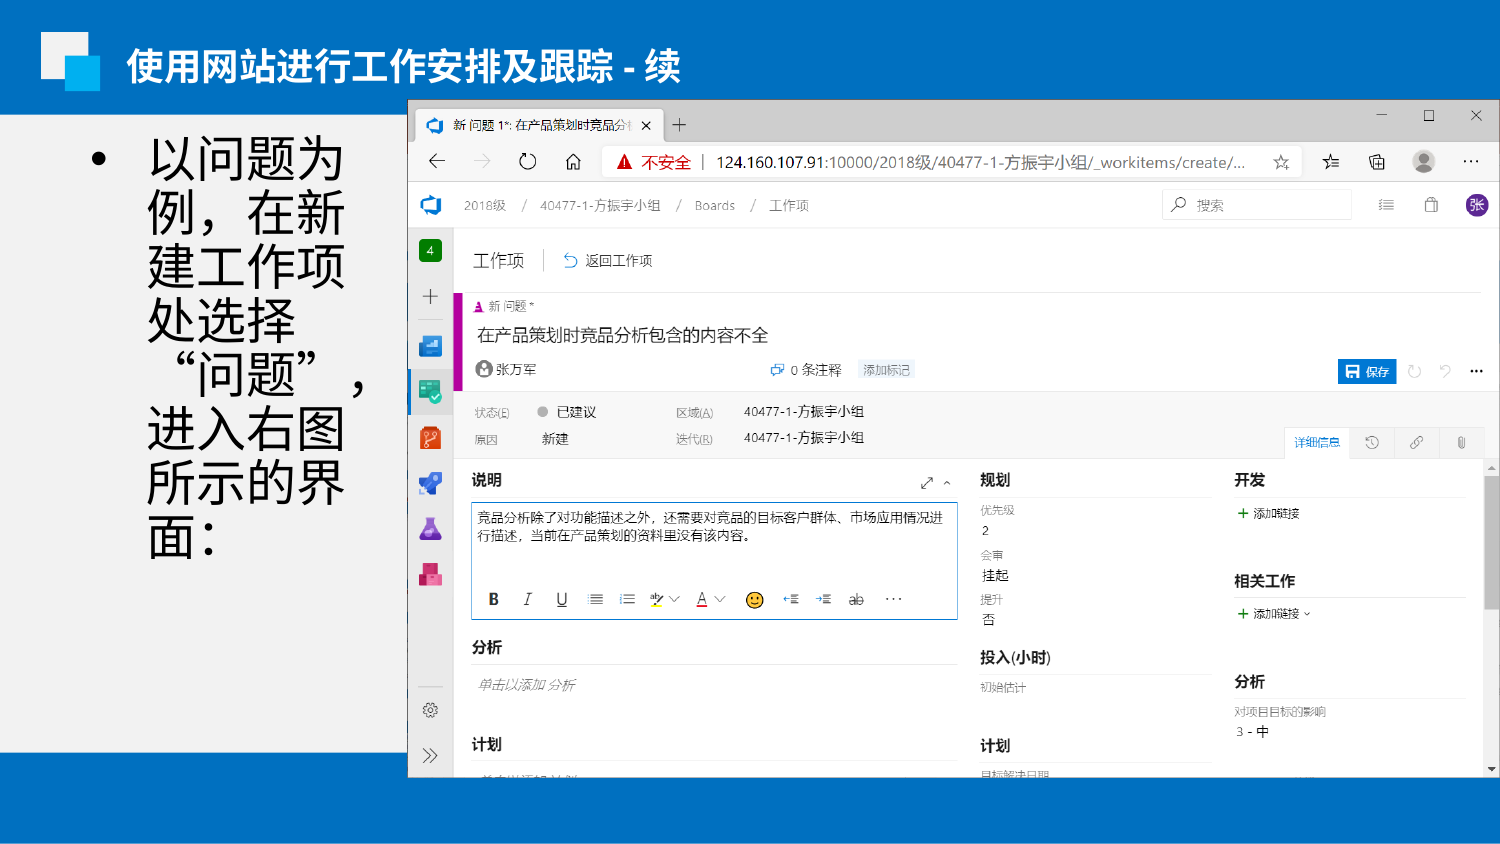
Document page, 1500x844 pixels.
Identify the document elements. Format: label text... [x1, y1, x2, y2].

text_box [0, 751, 1500, 844]
text_box [39, 30, 91, 81]
text_box 使用网站进行工作安排及跟踪-续 [112, 35, 904, 96]
text_box [63, 54, 102, 93]
picture [407, 98, 1500, 779]
list 以问题为例，在新建工作项处选择“问题”，进入右图所示的界面： [75, 126, 384, 730]
text_box [0, 0, 1500, 117]
